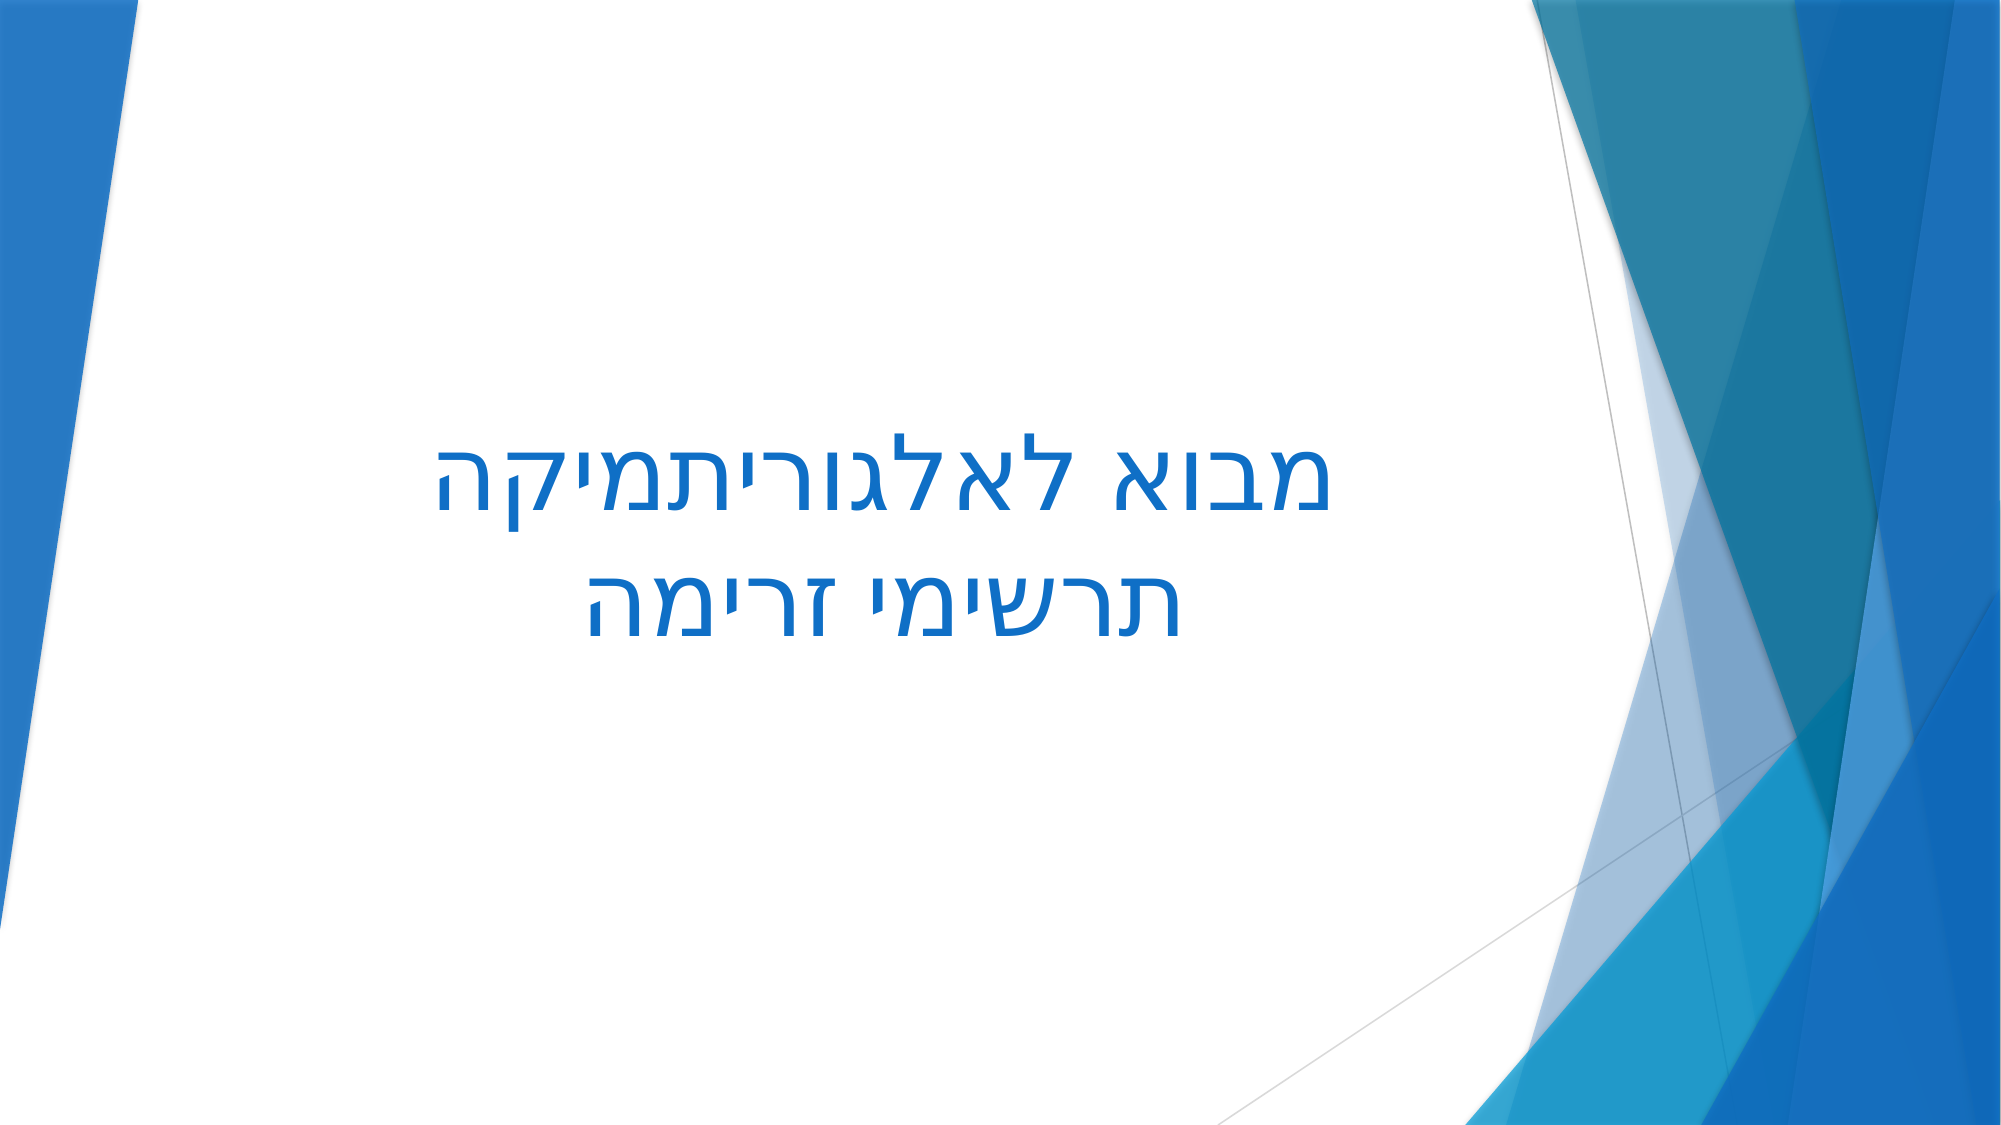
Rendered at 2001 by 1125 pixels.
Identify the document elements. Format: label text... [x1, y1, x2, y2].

title מבוא לאלגוריתמיקה תרשימי זרימה [247, 394, 1522, 665]
